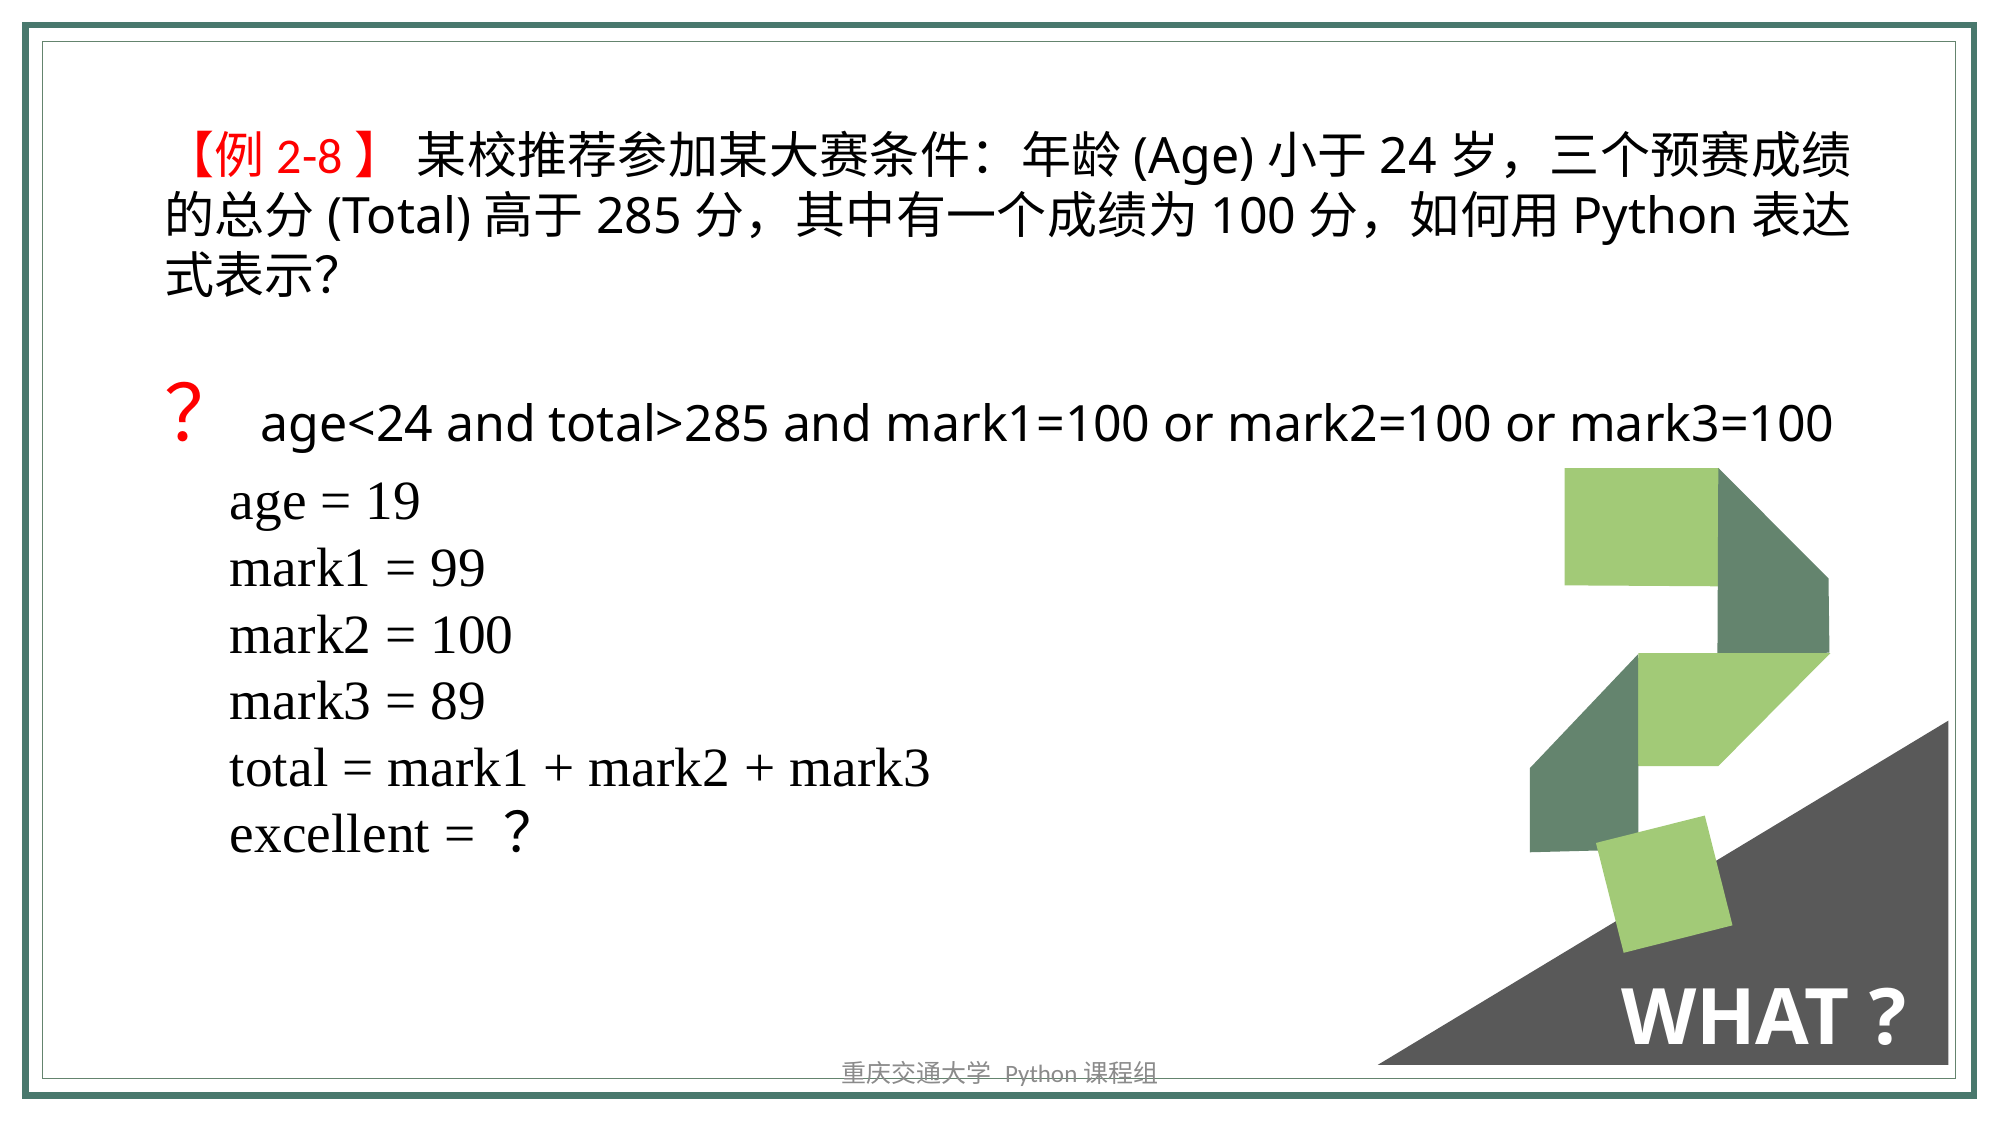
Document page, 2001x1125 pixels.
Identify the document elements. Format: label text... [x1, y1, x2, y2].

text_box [1377, 467, 1975, 1069]
text_box age = 19 mark1 = 99 mark2 = 100 mark3 = 89 total = mark1 + mark2 + mark3 excellent = ？ [214, 464, 1780, 872]
text_box 【例2-8】 某校推荐参加某大赛条件：年龄(Age)小于24岁，三个预赛成绩的总分(Total)高于285分，其中有一个成绩为100分，如何用Python表达式表示？ ？age<24 and total>285 and mark1=100 or mark2=100 or mark3=100 [149, 115, 1867, 464]
text_box [42, 41, 1956, 1080]
text_box [25, 24, 1975, 1097]
footer 重庆交通大学 Python课程组 [662, 1042, 1338, 1103]
